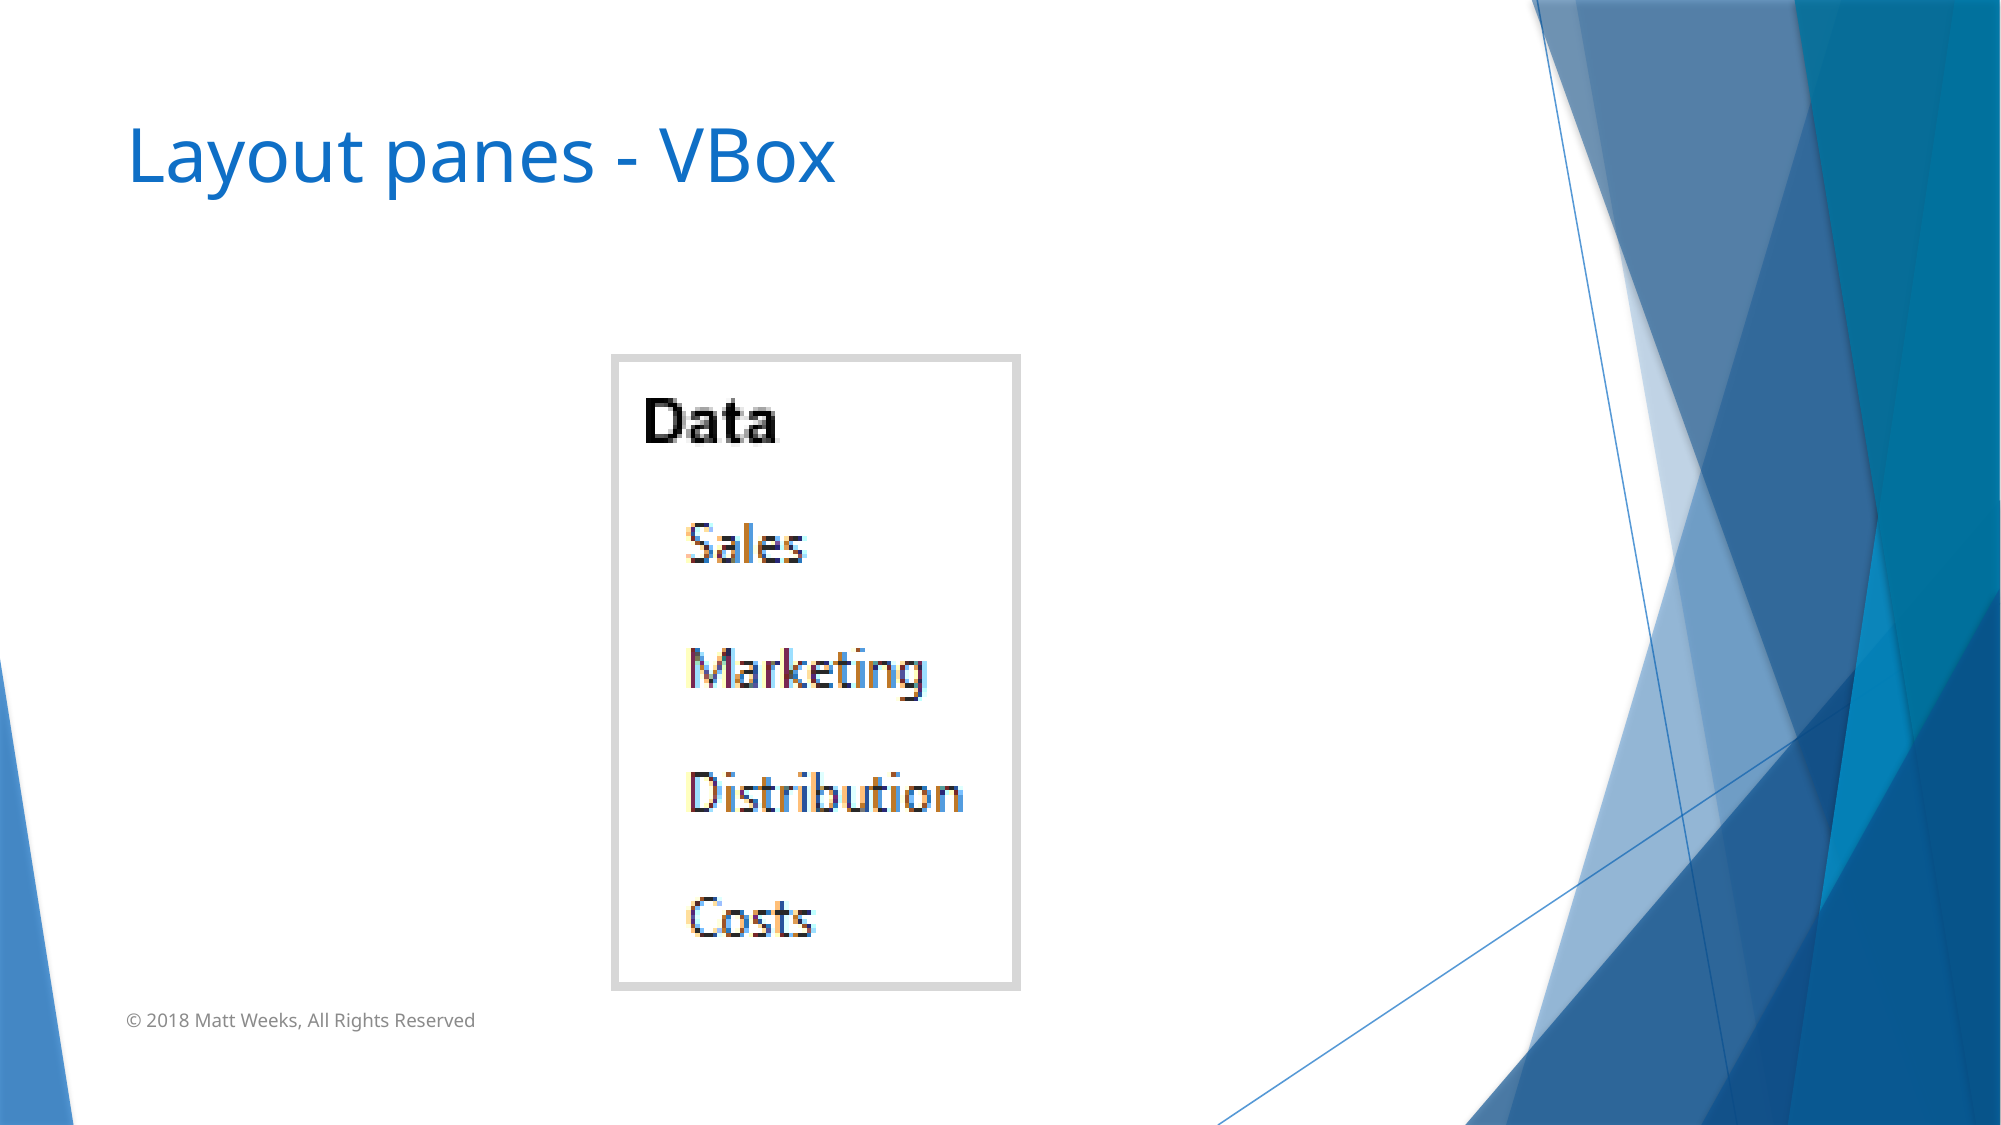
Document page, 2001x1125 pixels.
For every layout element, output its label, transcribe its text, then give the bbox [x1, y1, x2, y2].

footer © 2018 Matt Weeks, All Rights Reserved [111, 1000, 1145, 1051]
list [110, 353, 1522, 992]
title Layout panes - VBox [111, 99, 1522, 317]
